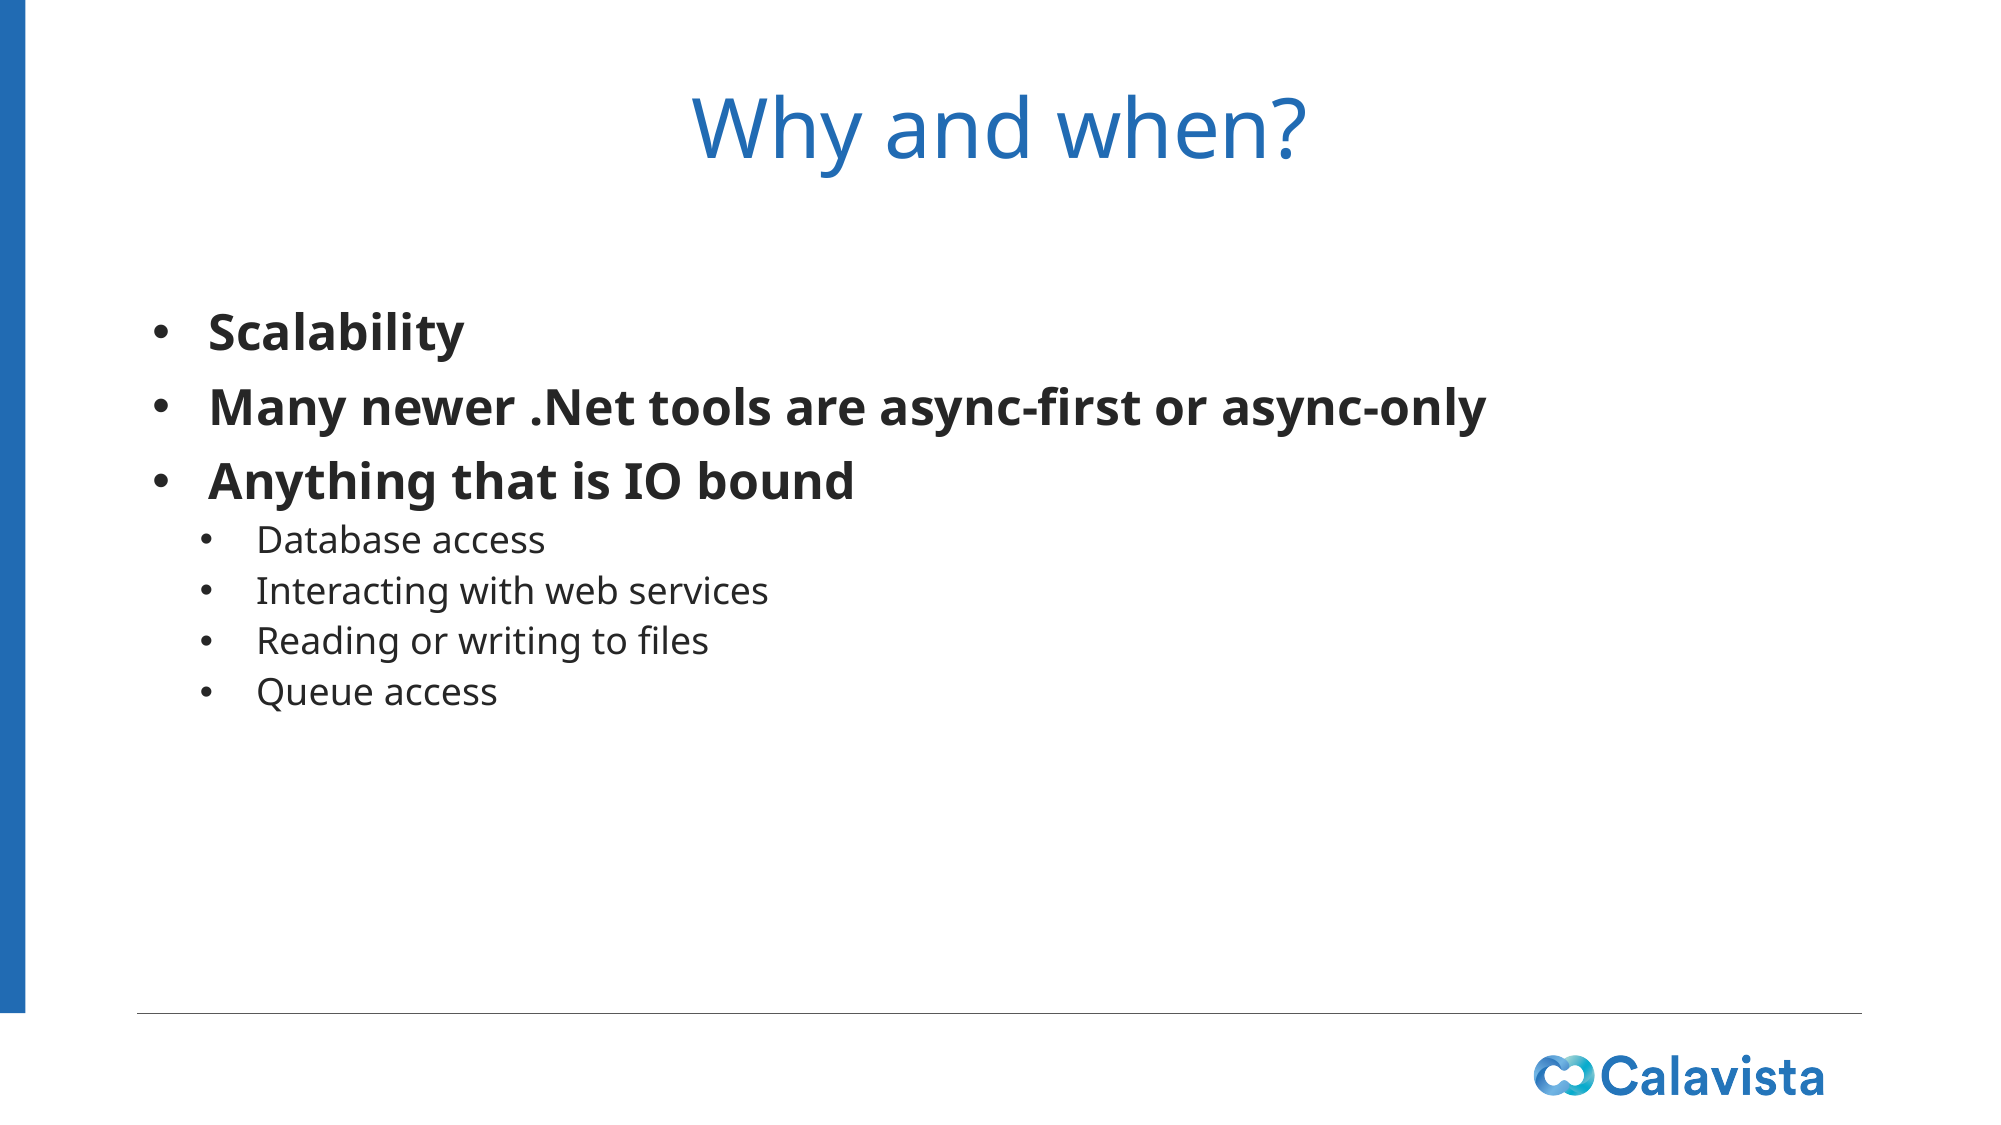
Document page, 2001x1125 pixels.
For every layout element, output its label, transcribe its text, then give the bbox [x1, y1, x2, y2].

list Scalability Many newer .Net tools are async-first or async-only Anything that is IO bound Database access Interacting with web services Reading or writing to files Queue access [137, 299, 1863, 1014]
picture [1494, 1014, 1863, 1125]
title Why and when? [137, 22, 1863, 240]
